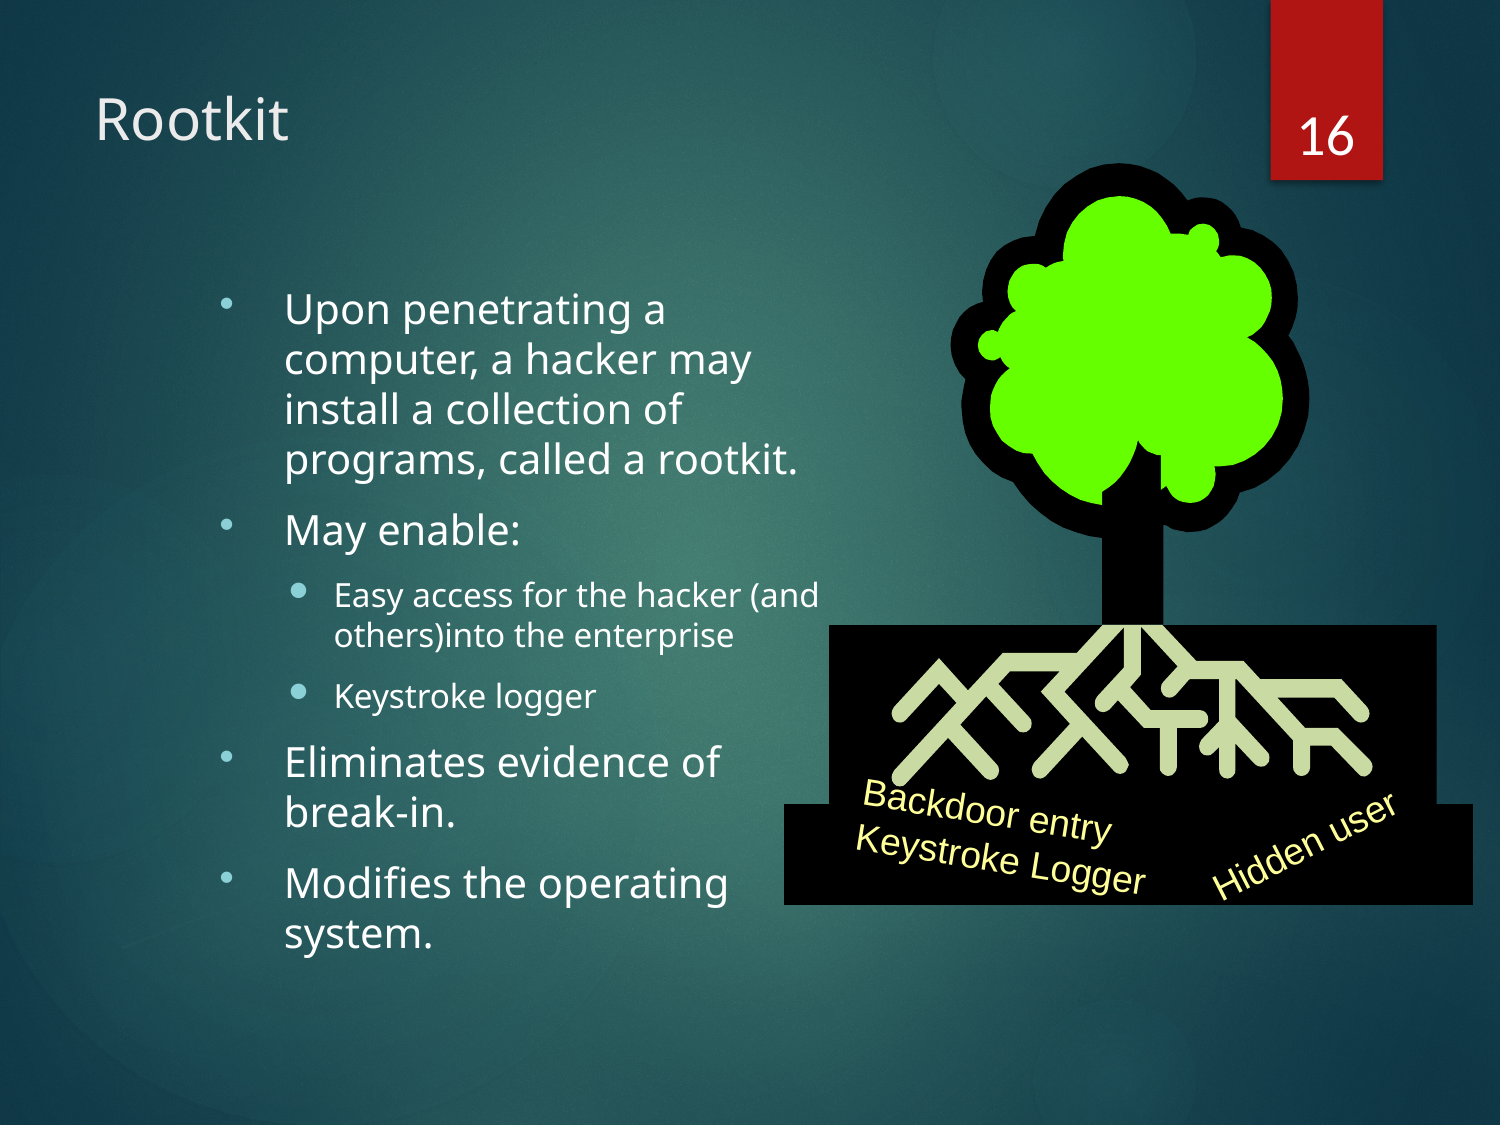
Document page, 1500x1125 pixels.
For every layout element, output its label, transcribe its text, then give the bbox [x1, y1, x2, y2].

title Rootkit [79, 233, 822, 304]
text_box [75, 45, 1300, 233]
text_box [1253, 804, 1473, 905]
list Upon penetrating a computer, a hacker may install a collection of programs, called a rootkit. May enable: Easy access for the hacker (and others)into the enterprise Keystroke logger Eliminates evidence of break-in. Modifies the operating system. [200, 275, 838, 975]
picture [828, 162, 1437, 815]
text_box Backdoor entry Keystroke Logger [785, 749, 1186, 916]
text_box [785, 855, 1101, 905]
slide_number 16 [1300, 48, 1378, 161]
text_box Hidden user [1187, 825, 1408, 924]
text_box [785, 804, 793, 849]
text_box [1173, 825, 1273, 905]
